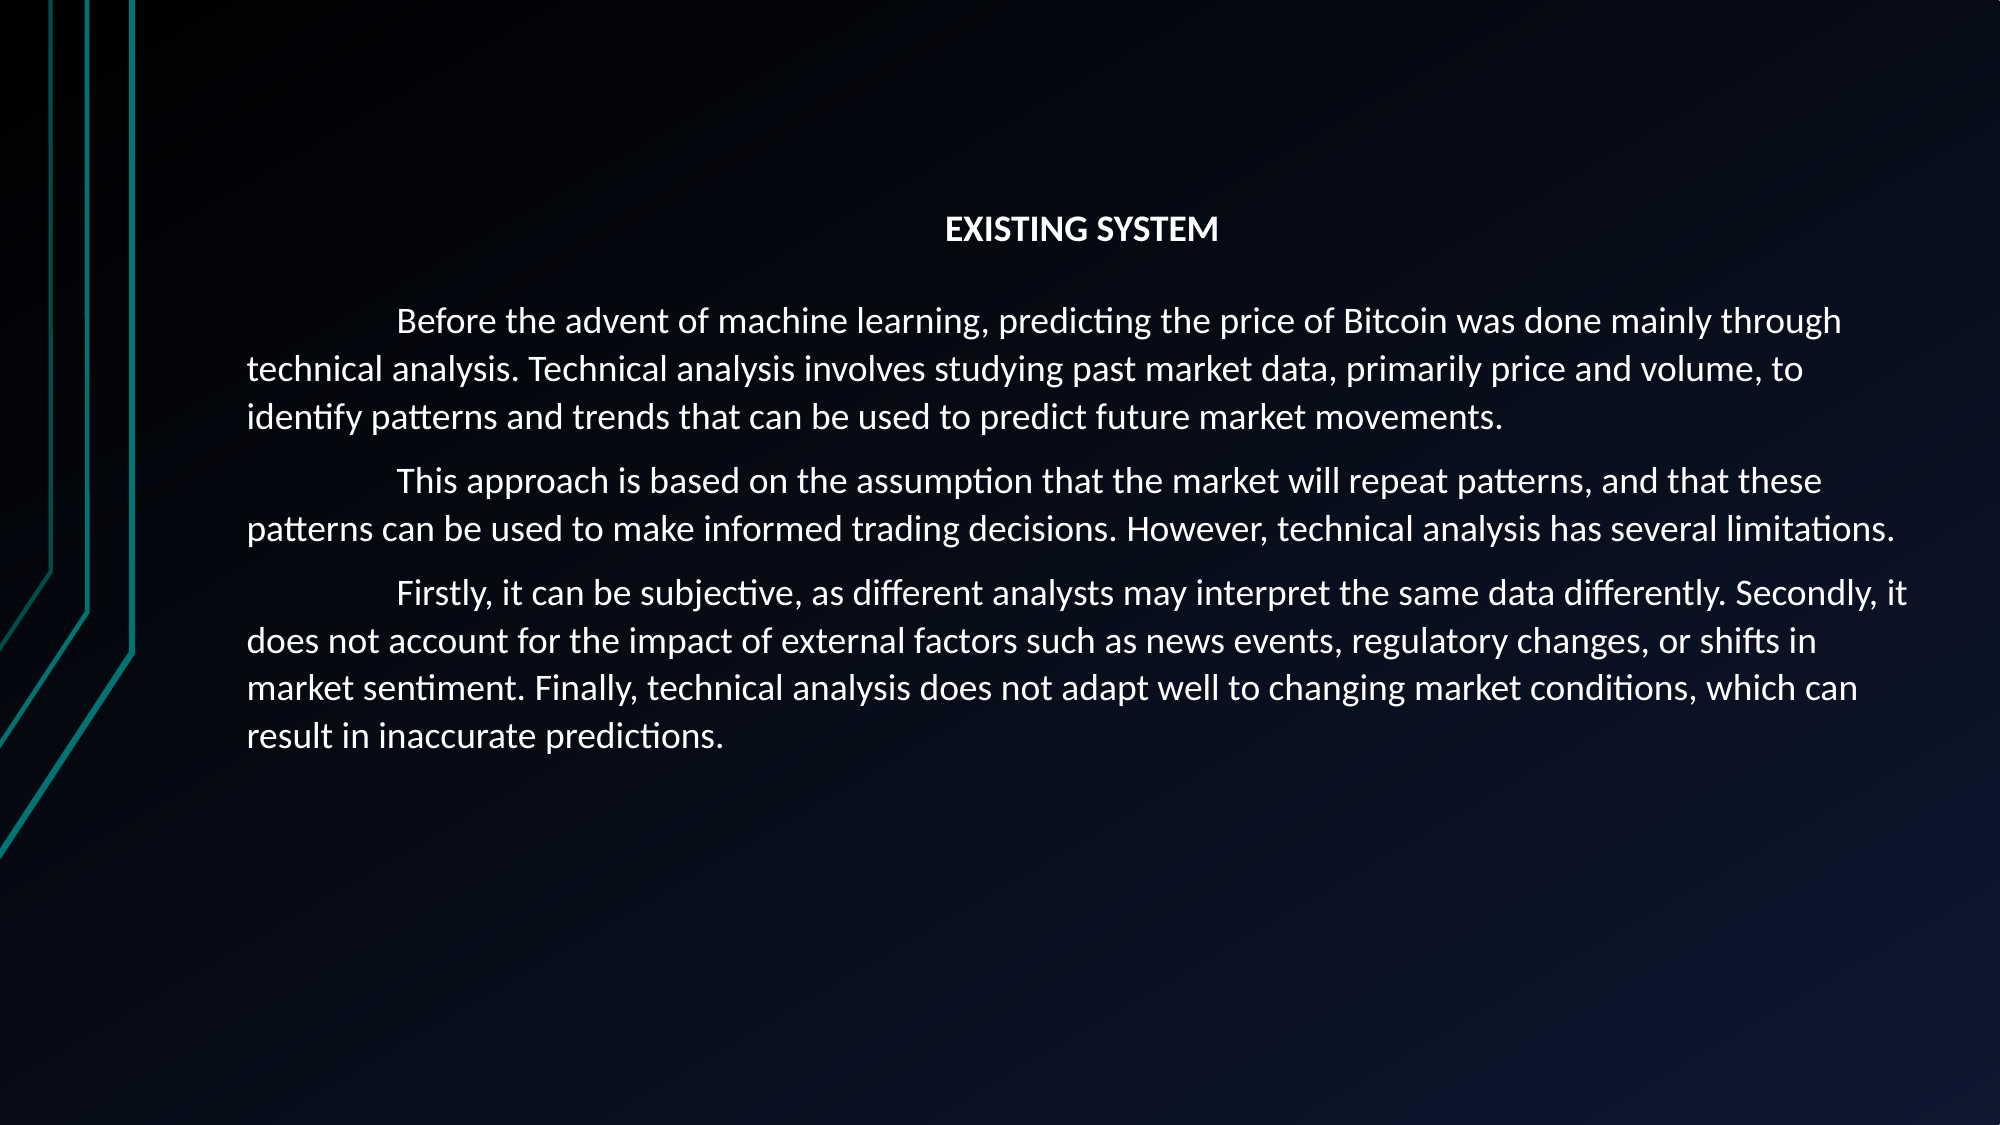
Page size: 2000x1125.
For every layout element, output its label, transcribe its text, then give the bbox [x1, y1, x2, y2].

text_box EXISTING SYSTEM Before the advent of machine learning, predicting the price of Bitcoin was done mainly through technical analysis. Technical analysis involves studying past market data, primarily price and volume, to identify patterns and trends that can be used to predict future market movements. This approach is based on the assumption that the market will repeat patterns, and that these patterns can be used to make informed trading decisions. However, technical analysis has several limitations. Firstly, it can be subjective, as different analysts may interpret the same data differently. Secondly, it does not account for the impact of external factors such as news events, regulatory changes, or shifts in market sentiment. Finally, technical analysis does not adapt well to changing market conditions, which can result in inaccurate predictions. [231, 196, 1933, 985]
